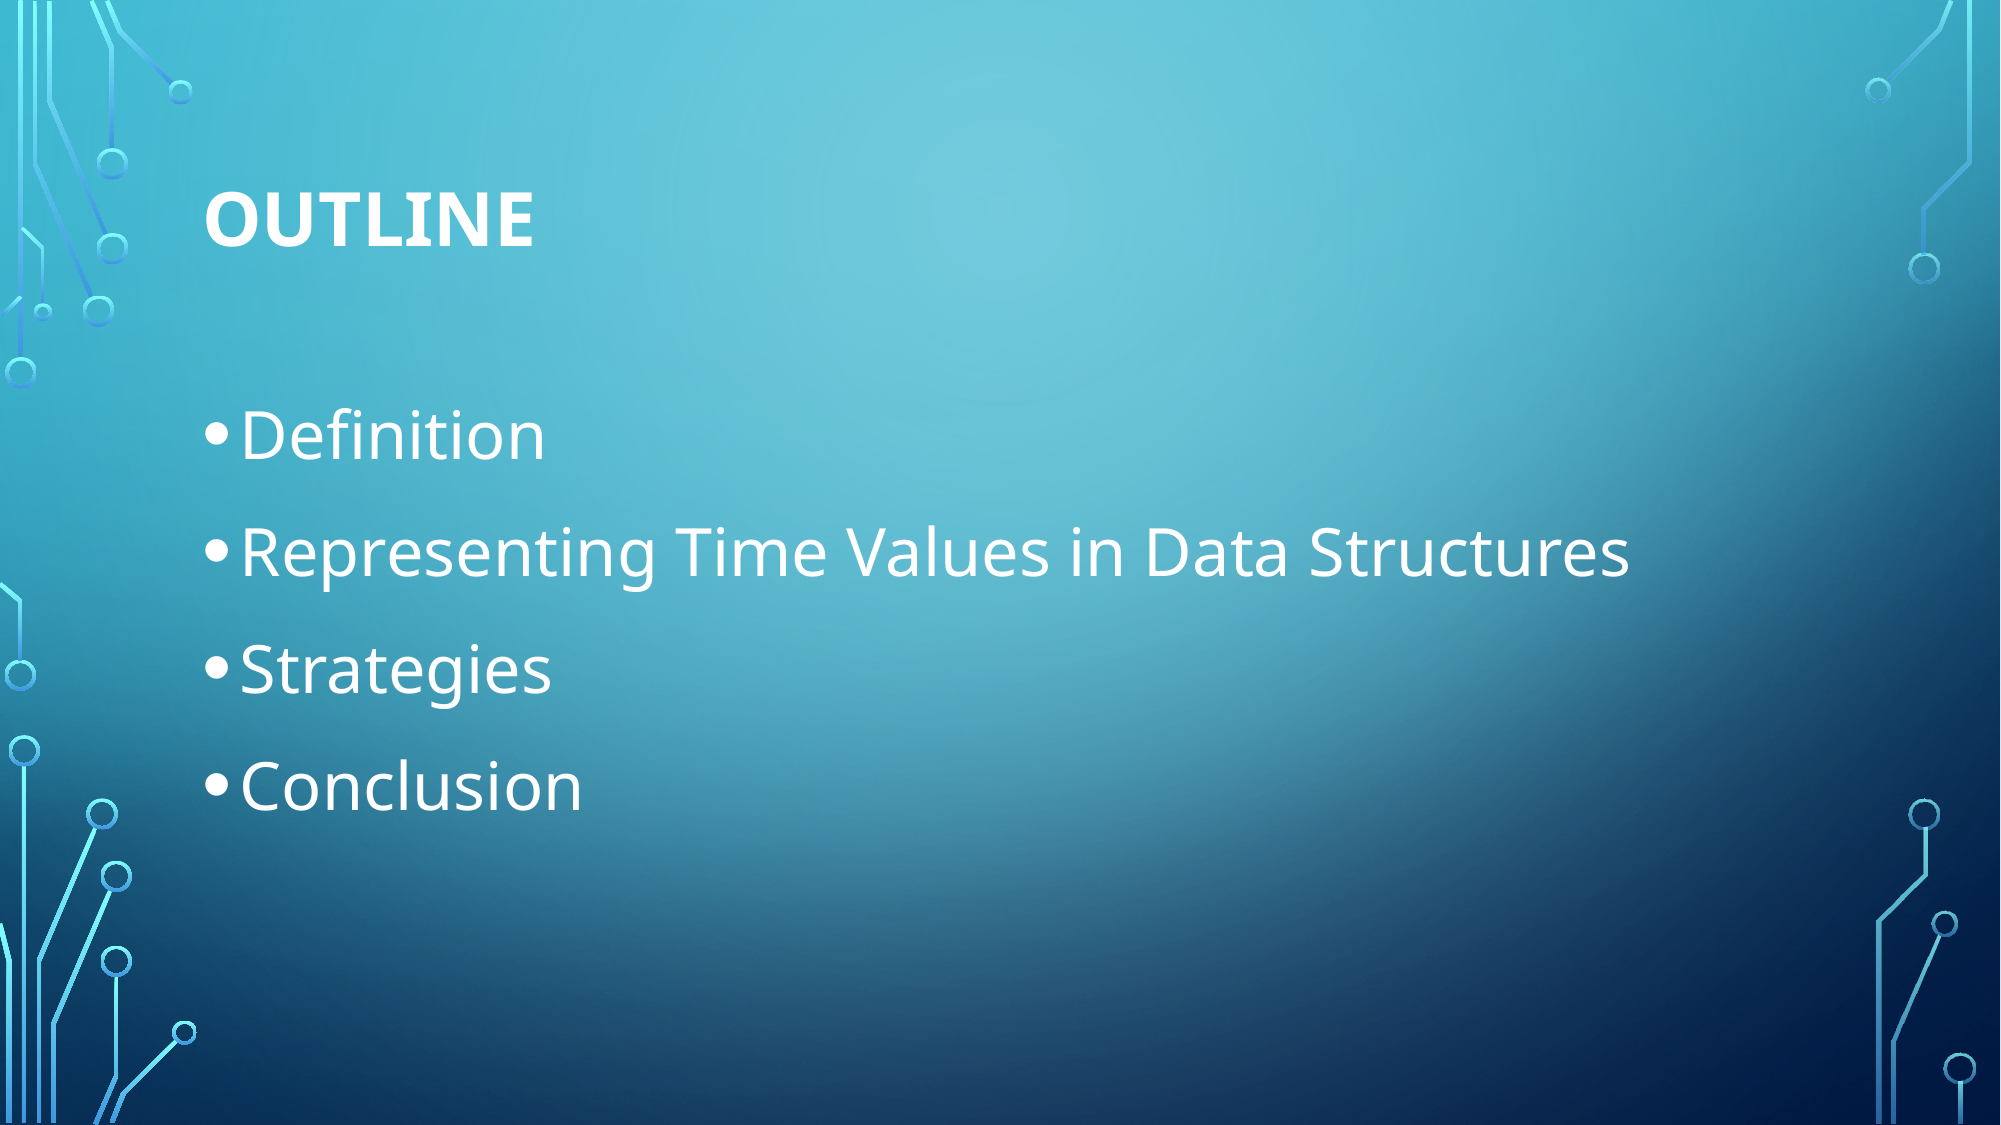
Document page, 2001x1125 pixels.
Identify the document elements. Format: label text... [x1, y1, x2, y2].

list Definition Representing Time Values in Data Structures Strategies Conclusion [187, 369, 1813, 950]
title outline [187, 101, 1813, 344]
